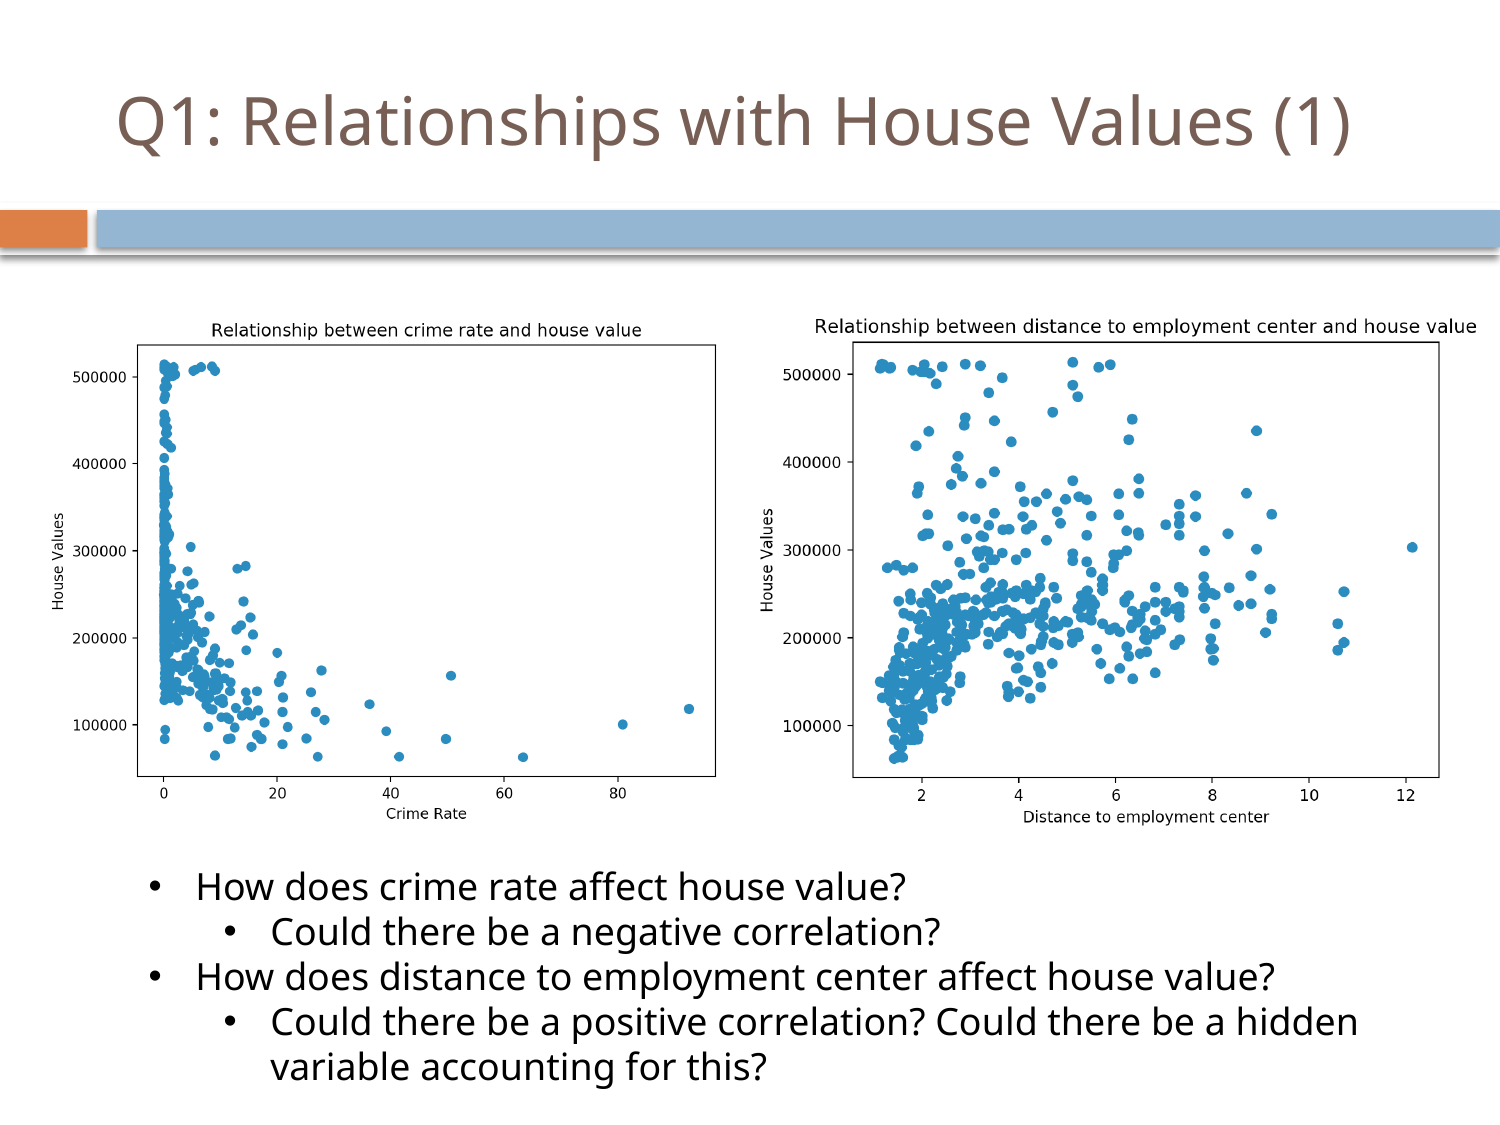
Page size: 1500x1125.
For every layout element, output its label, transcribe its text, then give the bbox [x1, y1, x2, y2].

title Q1: Relationships with House Values (1) [100, 37, 1438, 200]
picture [46, 295, 237, 832]
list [237, 274, 1500, 832]
text_box How does crime rate affect house value? Could there be a negative correlation? How does distance to employment center affect house value? Could there be a positive correlation? Could there be a hidden variable accounting for this? [133, 841, 1390, 1096]
